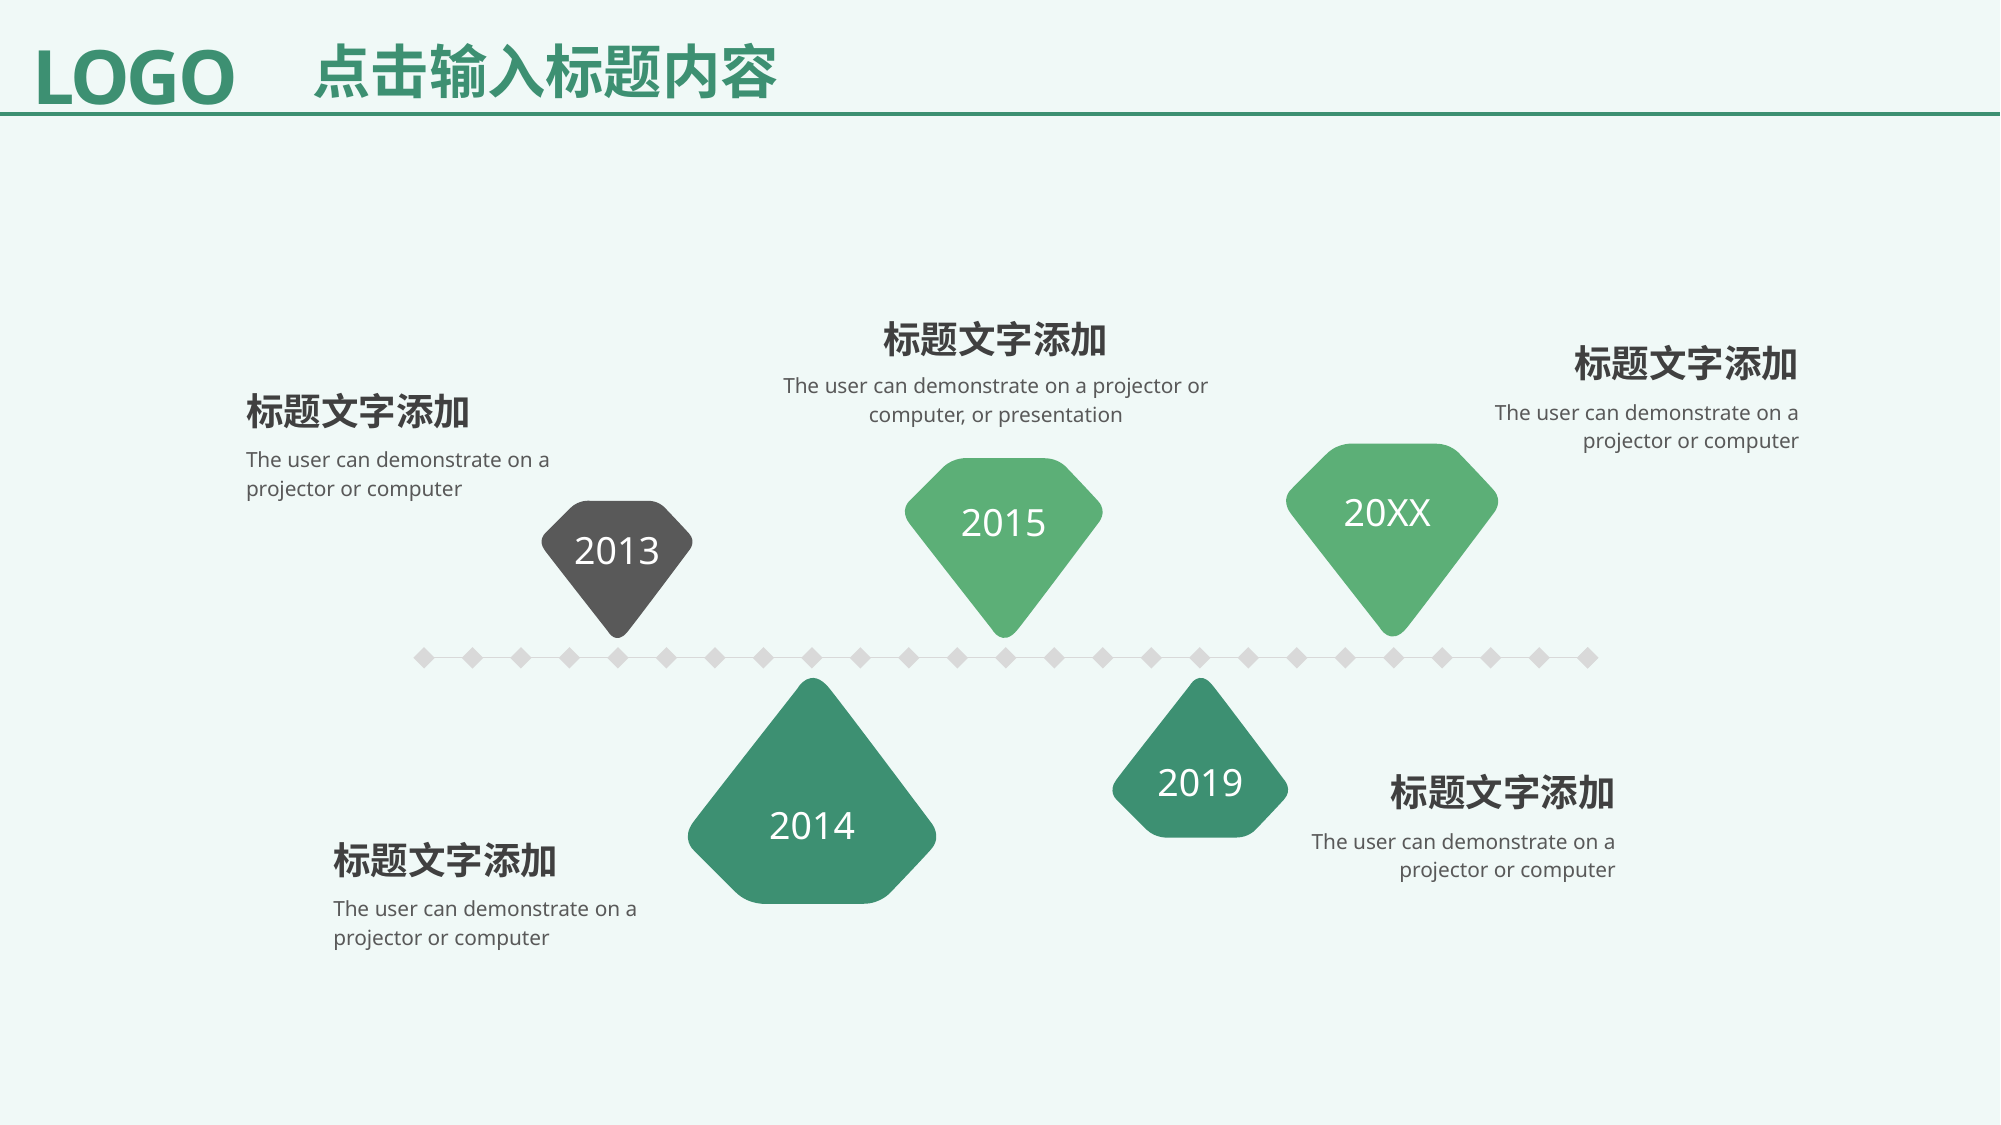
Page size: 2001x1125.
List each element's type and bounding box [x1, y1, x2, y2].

text_box [1244, 762, 1631, 891]
text_box [231, 380, 617, 509]
text_box [364, 443, 1636, 904]
text_box [739, 308, 1252, 435]
text_box [318, 829, 705, 958]
text_box [1428, 332, 1814, 462]
